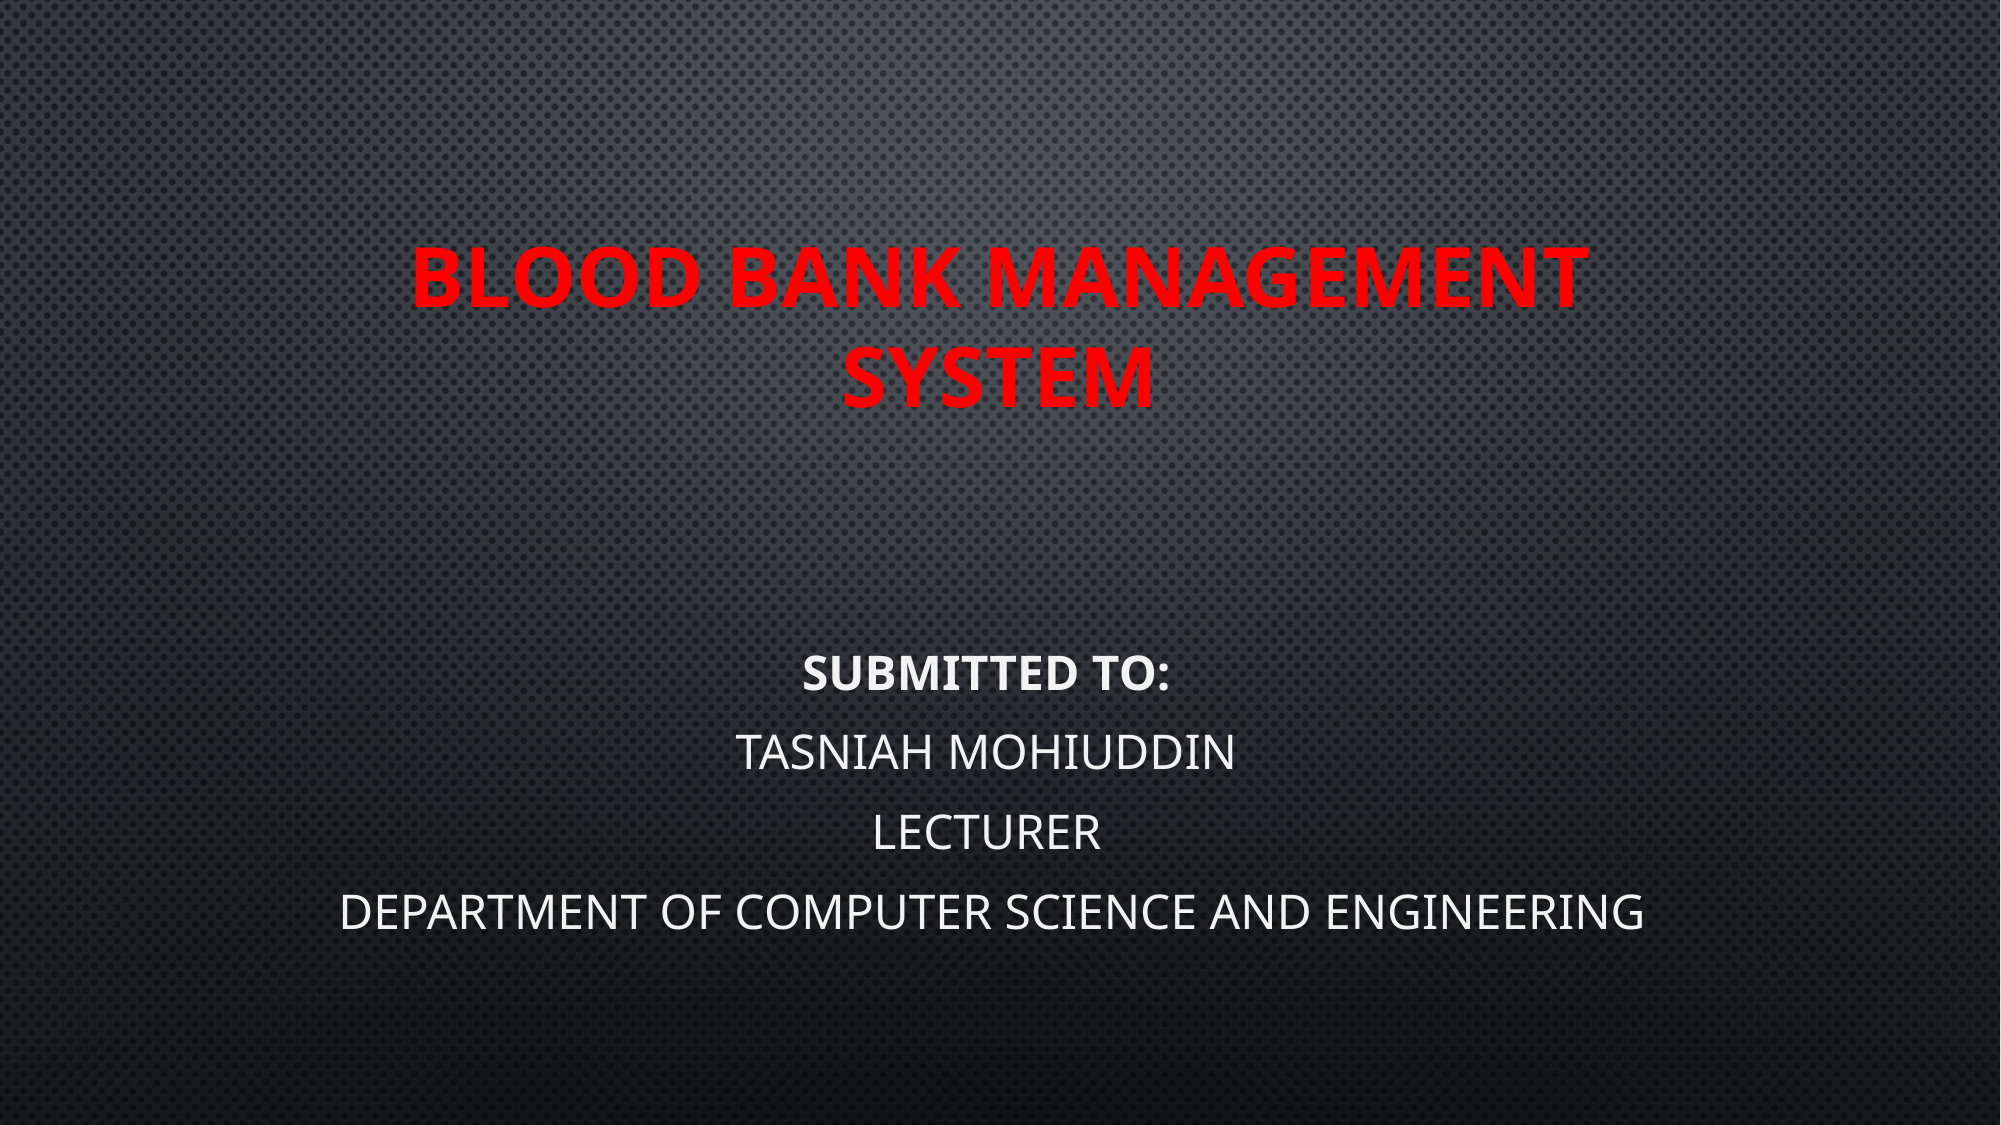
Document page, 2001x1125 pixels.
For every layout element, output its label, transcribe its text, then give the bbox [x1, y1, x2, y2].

title Blood Bank Management System [288, 71, 1712, 432]
subtitle submitted to: tasniah mohiuddin lecturer department of computer science and engineering [288, 634, 1685, 1011]
